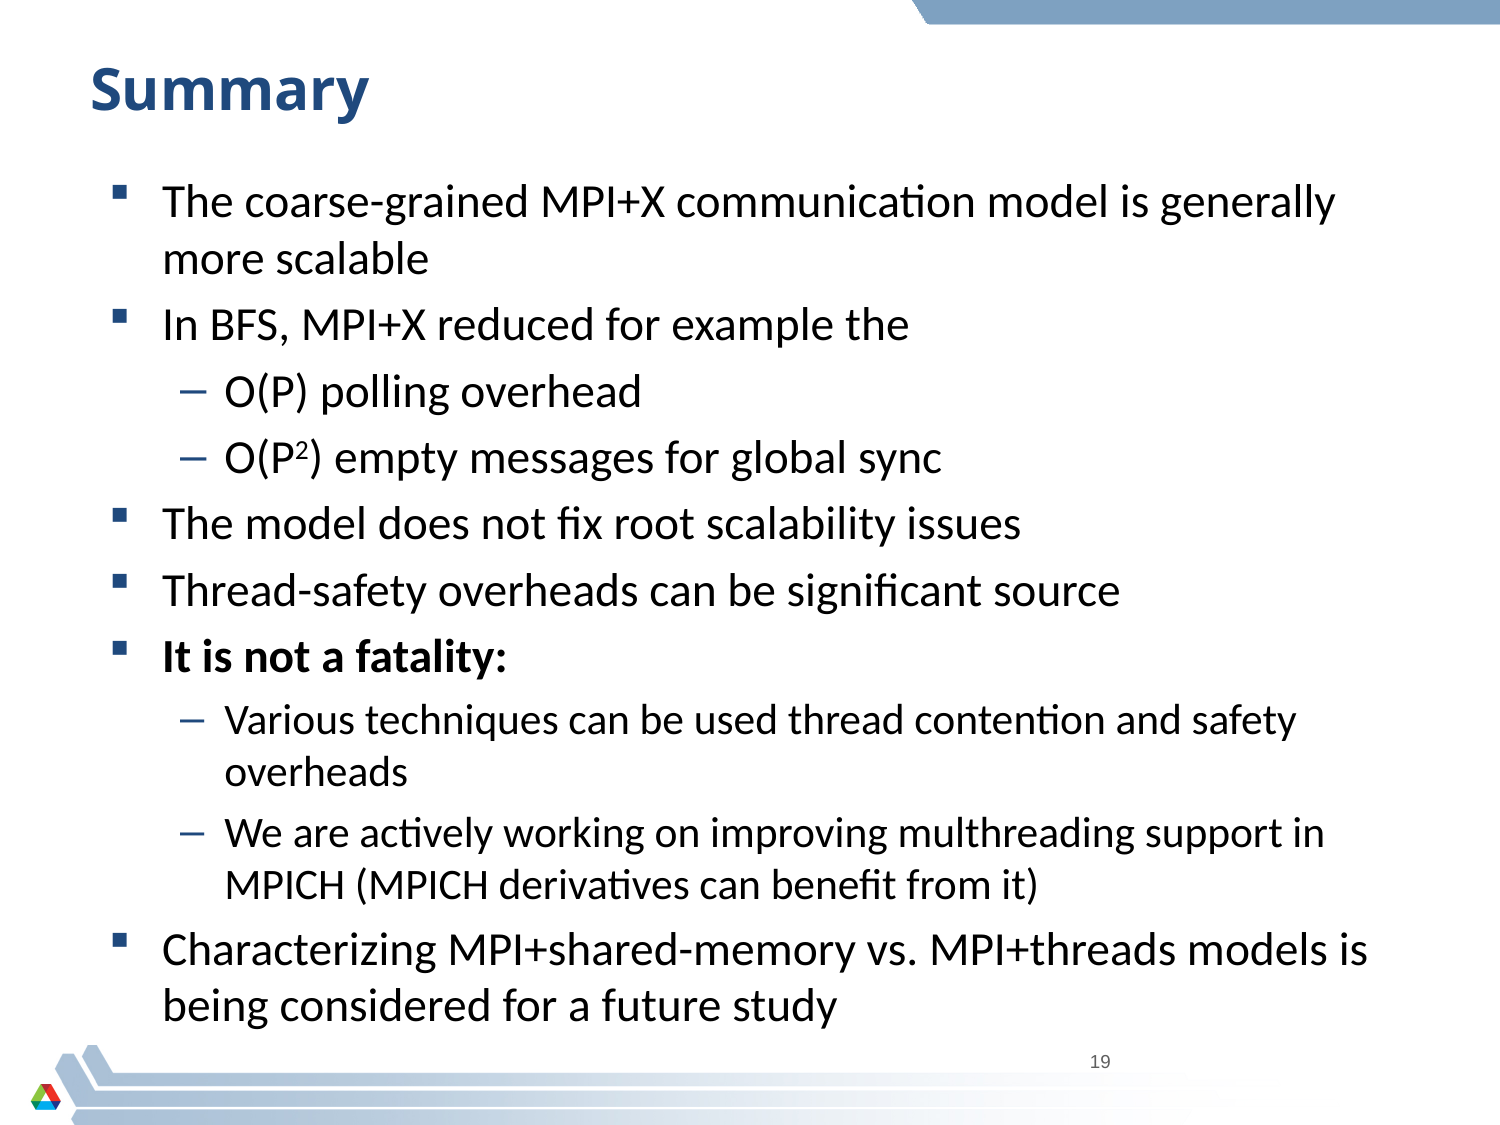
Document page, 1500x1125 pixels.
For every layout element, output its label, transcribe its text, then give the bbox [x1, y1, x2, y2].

picture [0, 0, 1500, 26]
title Summary [75, 45, 1425, 233]
list The coarse-grained MPI+X communication model is generally more scalable In BFS, MPI+X reduced for example the O(P) polling overhead O(P2) empty messages for global sync The model does not fix root scalability issues Thread-safety overheads can be significant source It is not a fatality: Various techniques can be used thread contention and safety overheads We are actively working on improving multhreading support in MPICH (MPICH derivatives can benefit from it) Characterizing MPI+shared-memory vs. MPI+threads models is being considered for a future study [93, 233, 1400, 1043]
slide_number 19 [1074, 1042, 1425, 1103]
picture [0, 1037, 1500, 1125]
